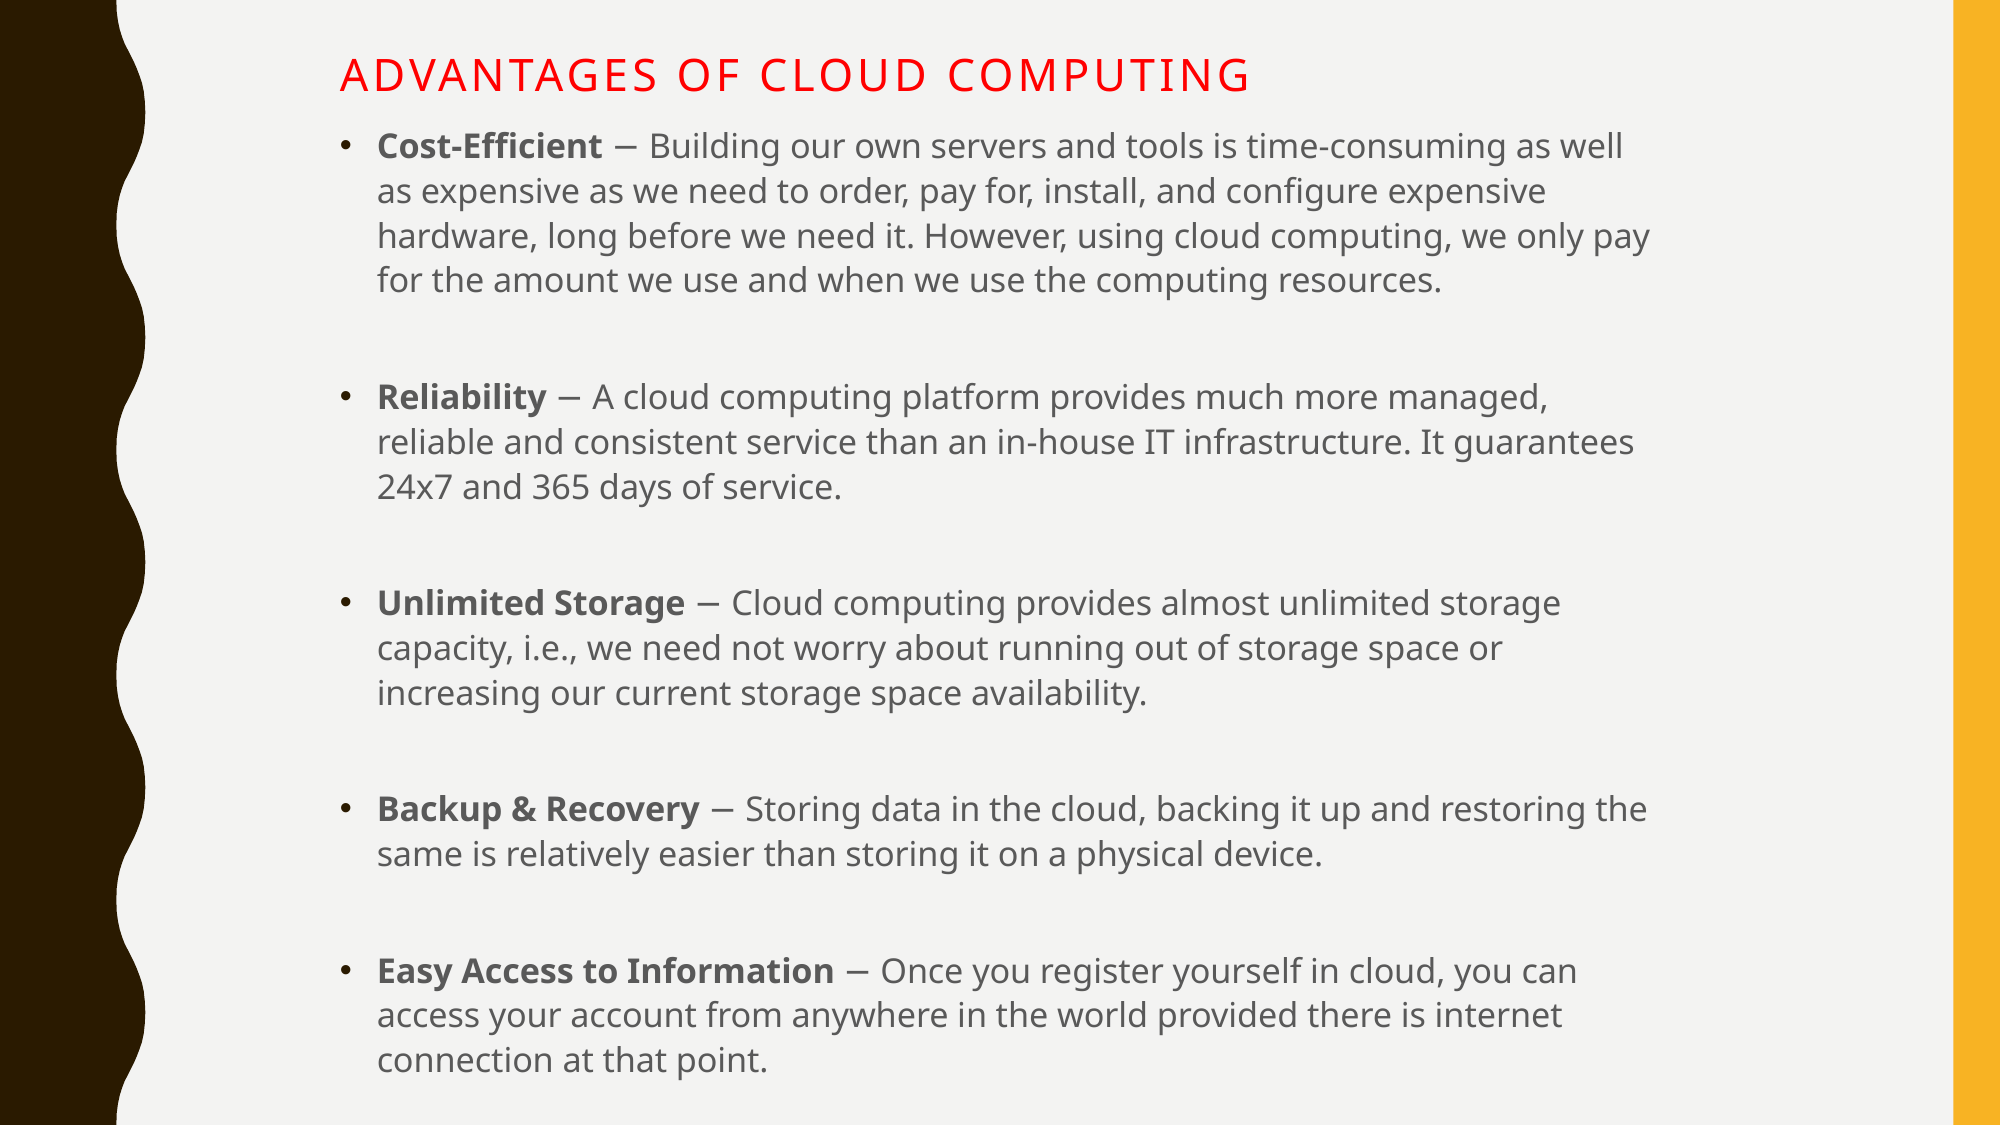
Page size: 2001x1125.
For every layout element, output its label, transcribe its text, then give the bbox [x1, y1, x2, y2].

list Cost-Efficient − Building our own servers and tools is time-consuming as well as expensive as we need to order, pay for, install, and configure expensive hardware, long before we need it. However, using cloud computing, we only pay for the amount we use and when we use the computing resources. Reliability − A cloud computing platform provides much more managed, reliable and consistent service than an in-house IT infrastructure. It guarantees 24x7 and 365 days of service. Unlimited Storage − Cloud computing provides almost unlimited storage capacity, i.e., we need not worry about running out of storage space or increasing our current storage space availability. Backup & Recovery − Storing data in the cloud, backing it up and restoring the same is relatively easier than storing it on a physical device. Easy Access to Information − Once you register yourself in cloud, you can access your account from anywhere in the world provided there is internet connection at that point. [324, 112, 1675, 1088]
title Advantages of Cloud Computing [324, 45, 1675, 112]
